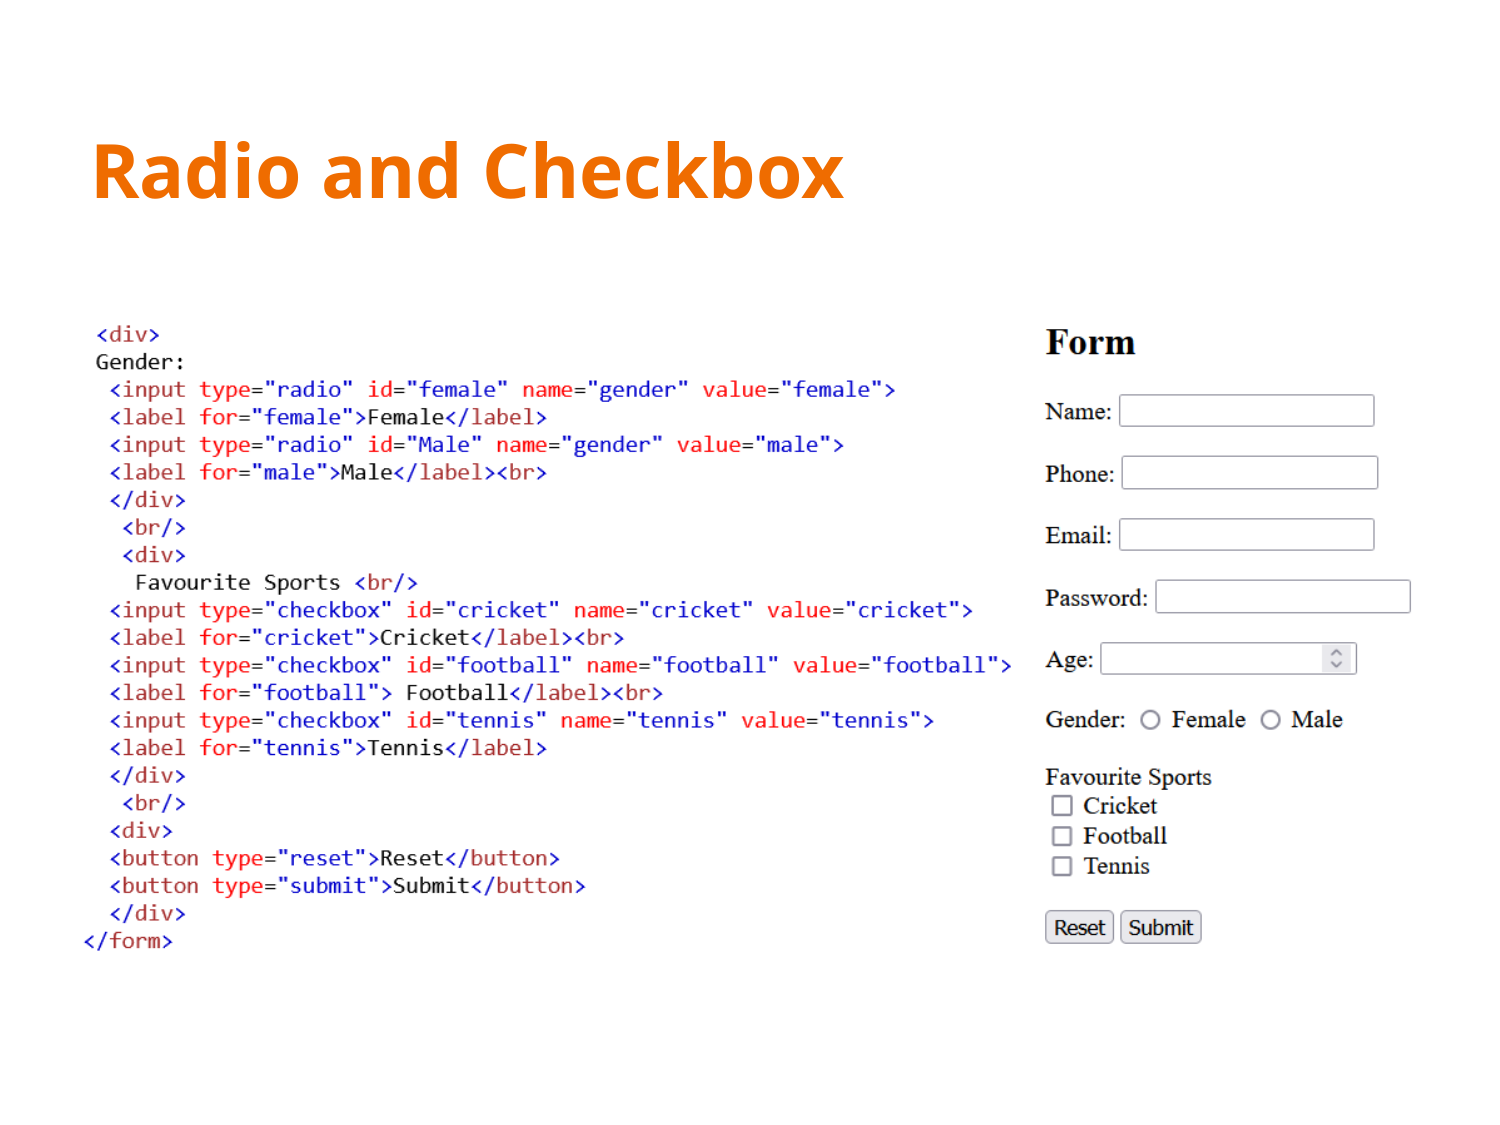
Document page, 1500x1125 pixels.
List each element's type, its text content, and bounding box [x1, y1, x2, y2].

picture [1034, 308, 1500, 959]
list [74, 318, 1016, 957]
title Radio and Checkbox [75, 87, 1425, 250]
